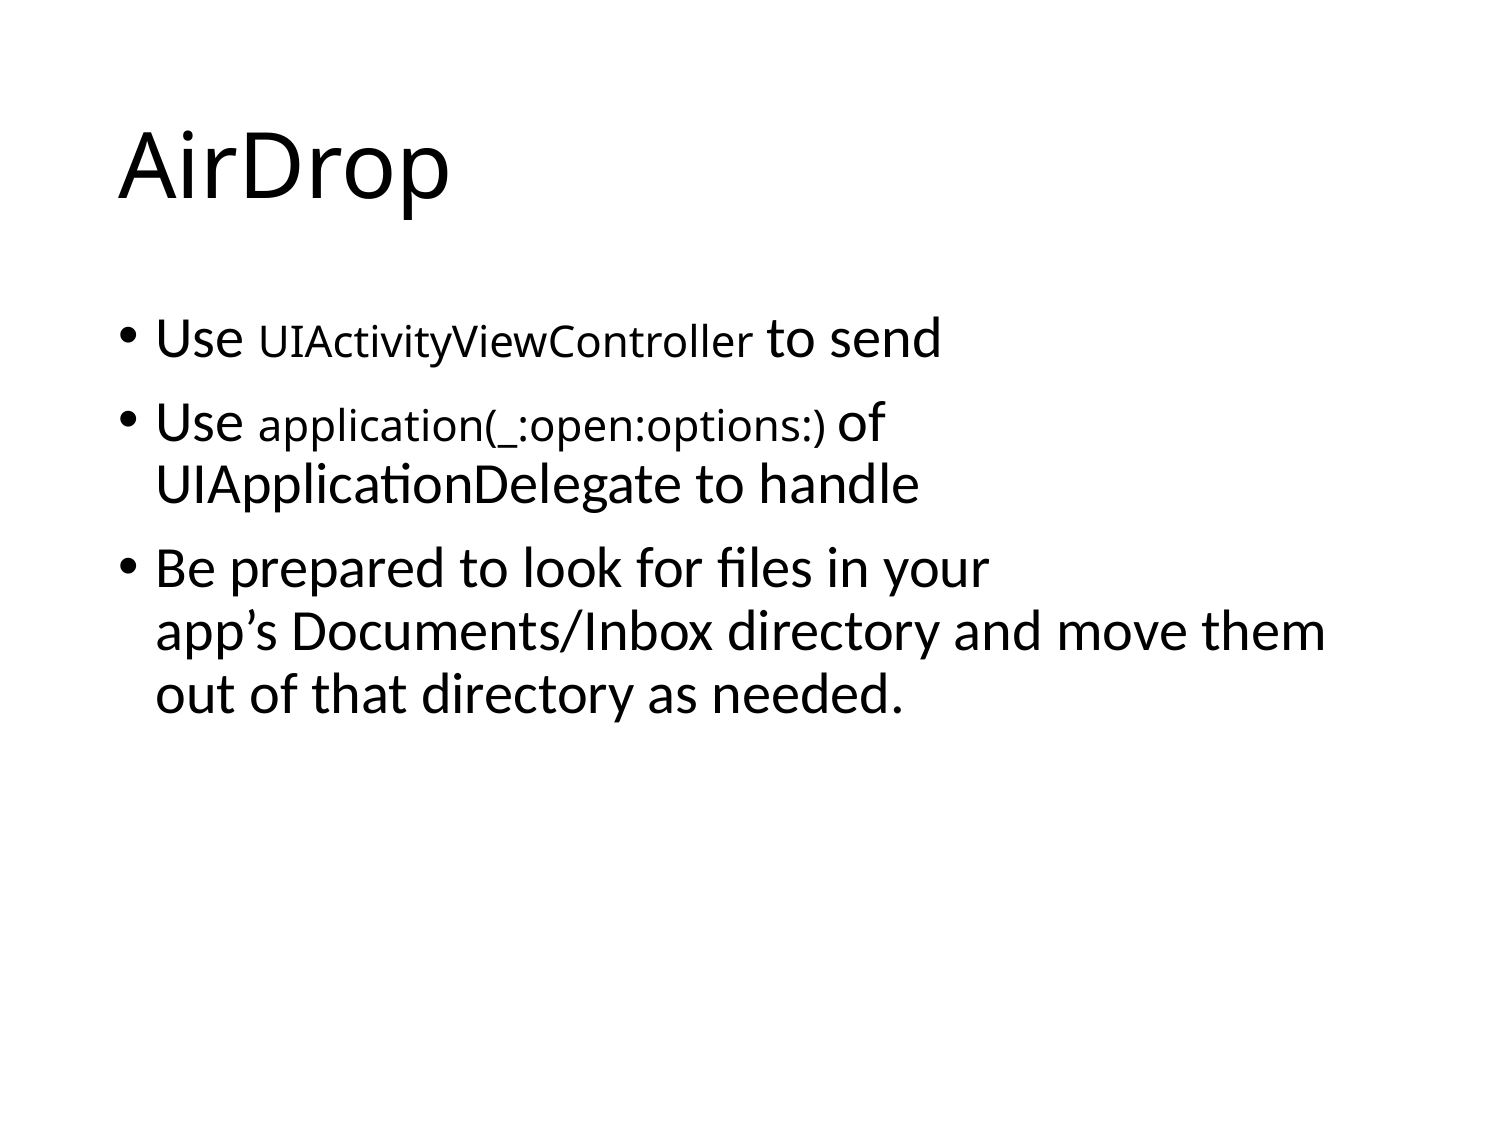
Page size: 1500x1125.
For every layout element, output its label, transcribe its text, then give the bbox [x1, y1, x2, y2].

title AirDrop [103, 59, 1397, 278]
list Use UIActivityViewController to send Use application(_:open:options:) of UIApplicationDelegate to handle Be prepared to look for files in your app’s Documents/Inbox directory and move them out of that directory as needed. [103, 299, 1397, 1014]
